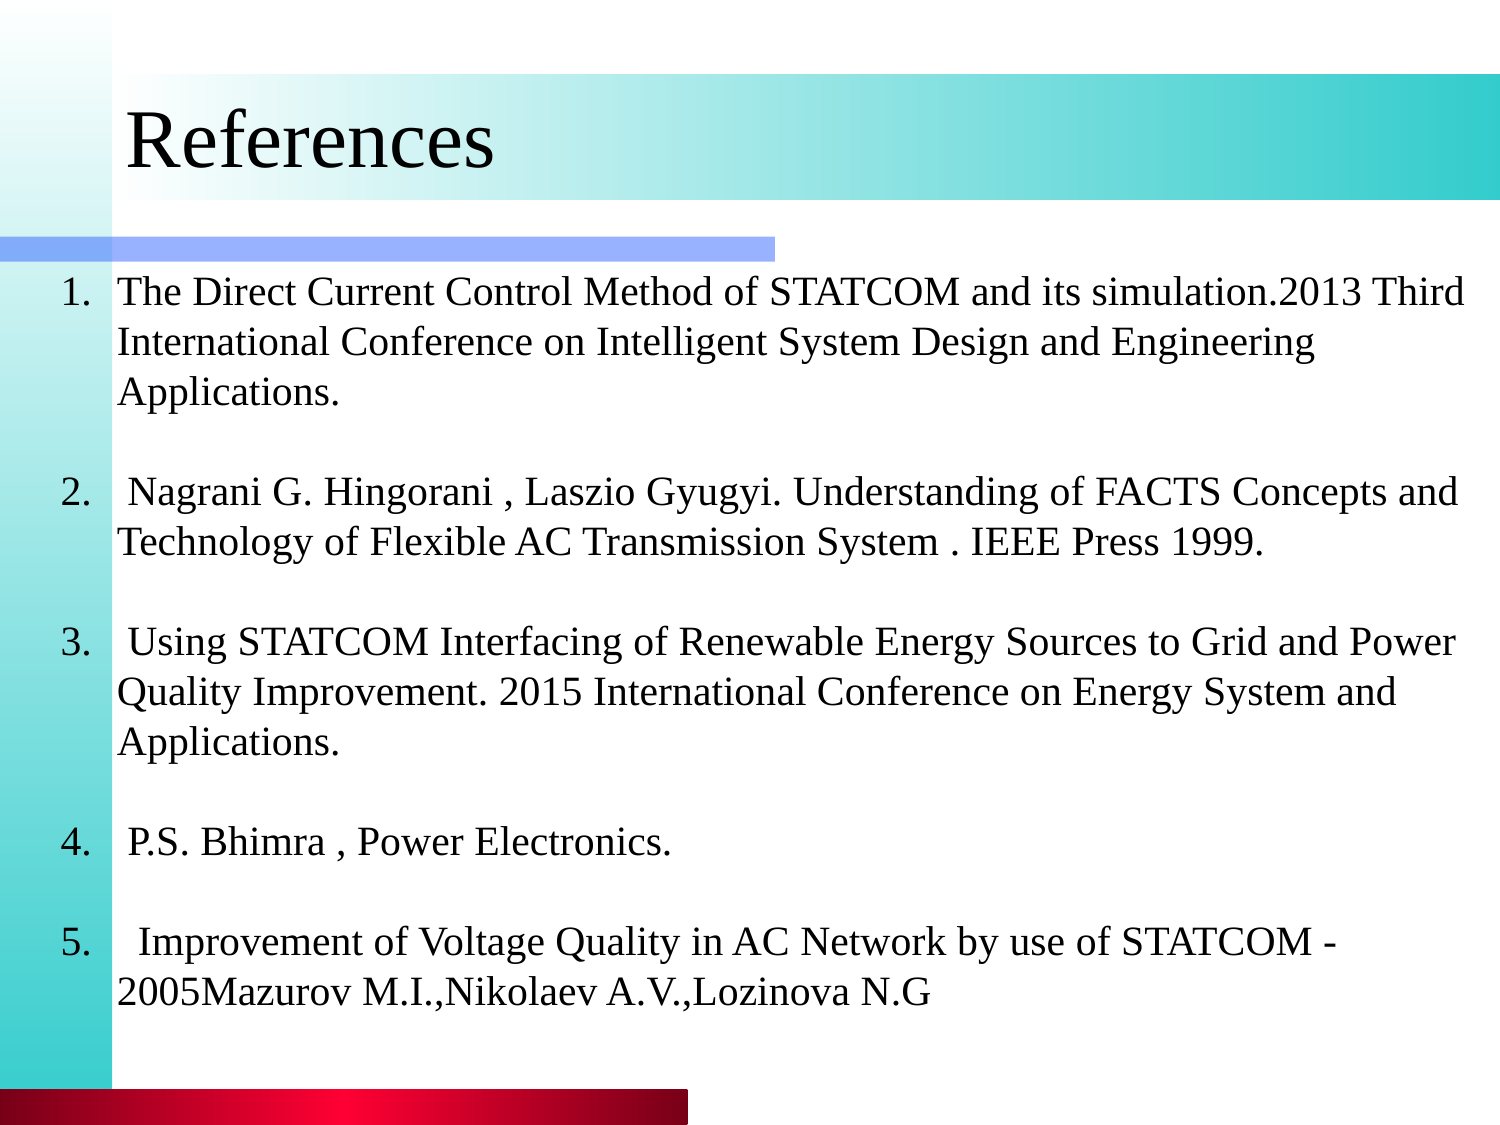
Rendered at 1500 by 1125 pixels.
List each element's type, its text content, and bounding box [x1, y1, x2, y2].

title References [110, 40, 1386, 196]
text_box The Direct Current Control Method of STATCOM and its simulation.2013 Third International Conference on Intelligent System Design and Engineering Applications. Nagrani G. Hingorani , Laszio Gyugyi. Understanding of FACTS Concepts and Technology of Flexible AC Transmission System . IEEE Press 1999. Using STATCOM Interfacing of Renewable Energy Sources to Grid and Power Quality Improvement. 2015 International Conference on Energy System and Applications. P.S. Bhimra , Power Electronics. Improvement of Voltage Quality in AC Network by use of STATCOM -2005Mazurov M.I.,Nikolaev A.V.,Lozinova N.G [45, 196, 1483, 1022]
